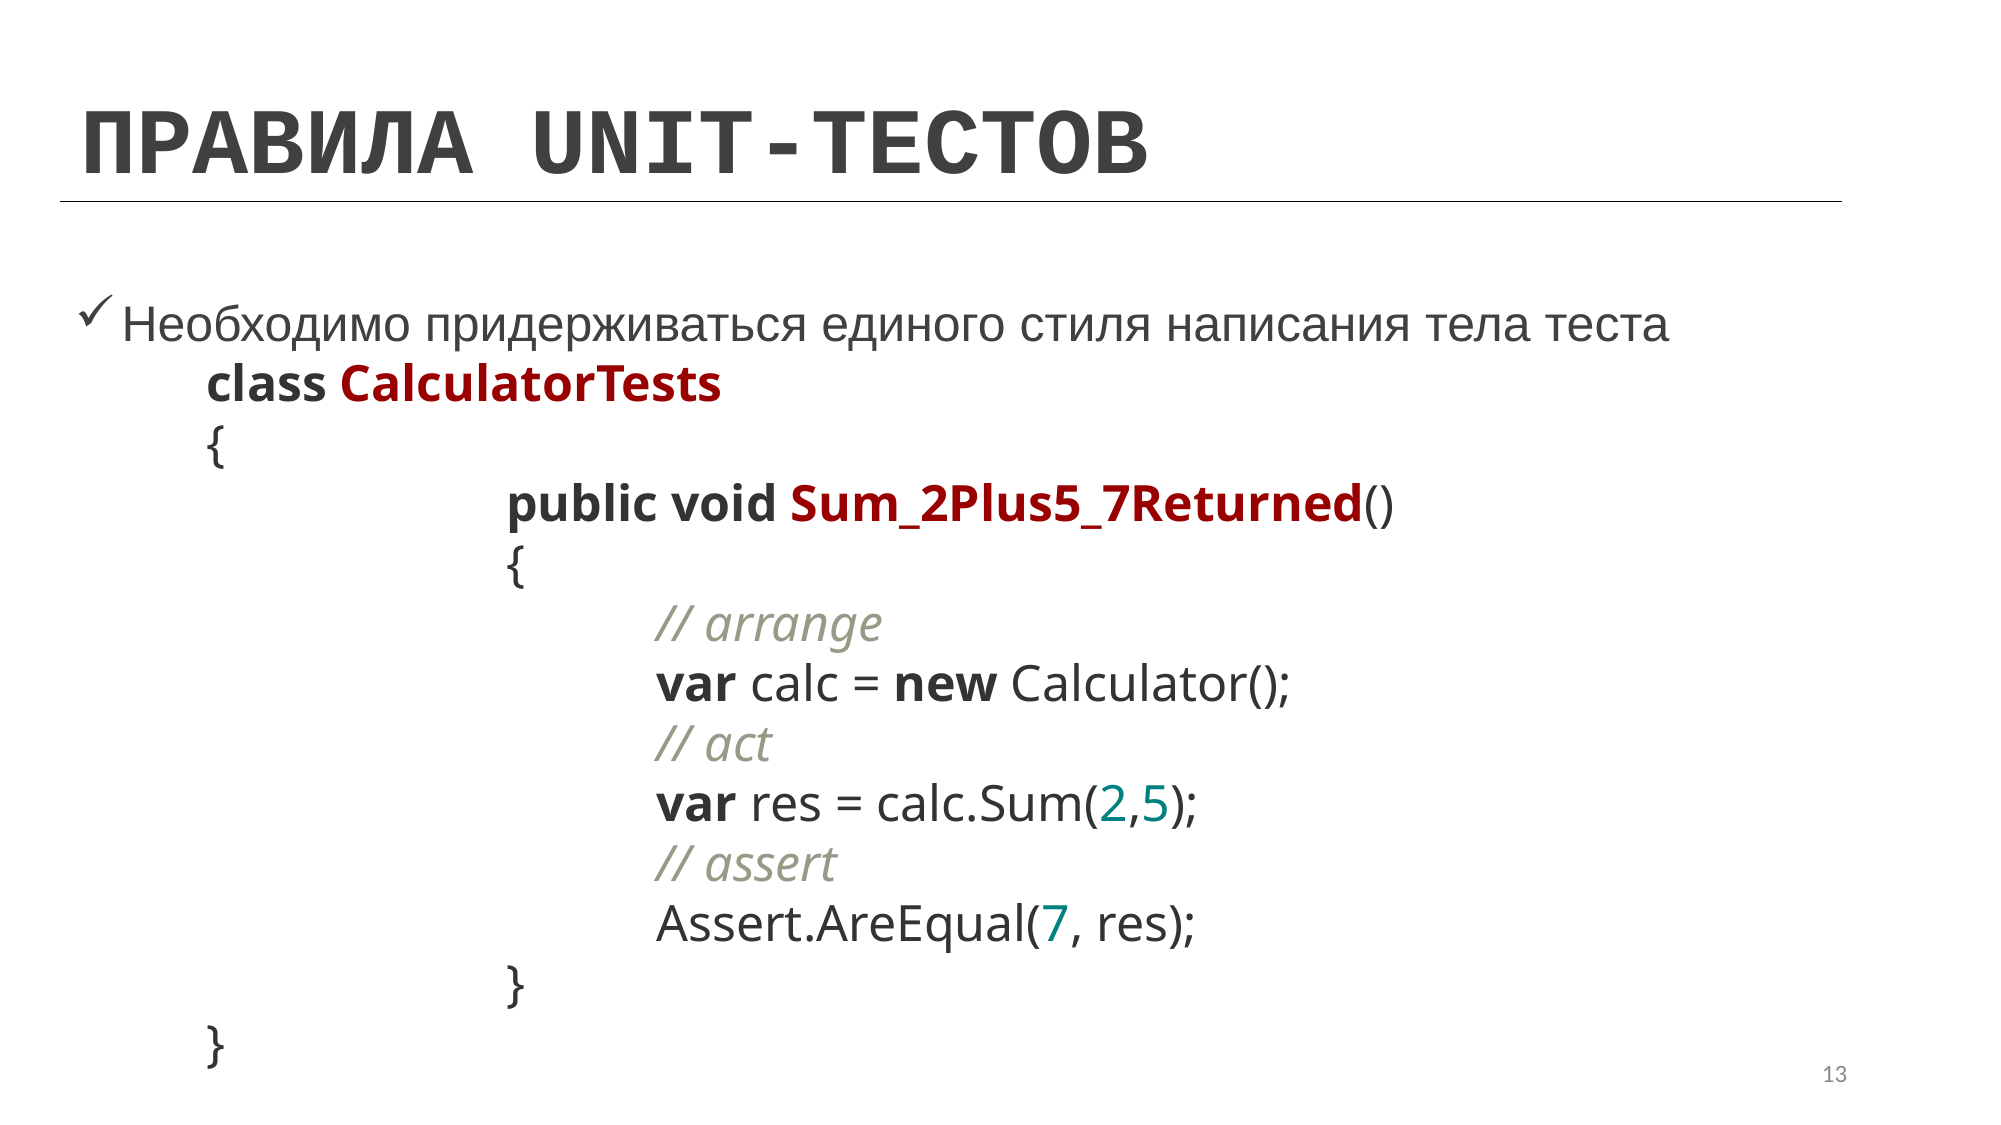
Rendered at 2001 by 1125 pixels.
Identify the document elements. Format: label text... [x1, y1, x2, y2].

text_box Необходимо придерживаться единого стиля написания тела теста class CalculatorTests { public void Sum_2Plus5_7Returned() { // arrange var calc = new Calculator(); // act var res = calc.Sum(2,5); // assert Assert.AreEqual(7, res); } } [59, 254, 1909, 1079]
slide_number 13 [1412, 1042, 1863, 1103]
text_box ПРАВИЛА UNIT-ТЕСТОВ [65, 72, 1164, 200]
